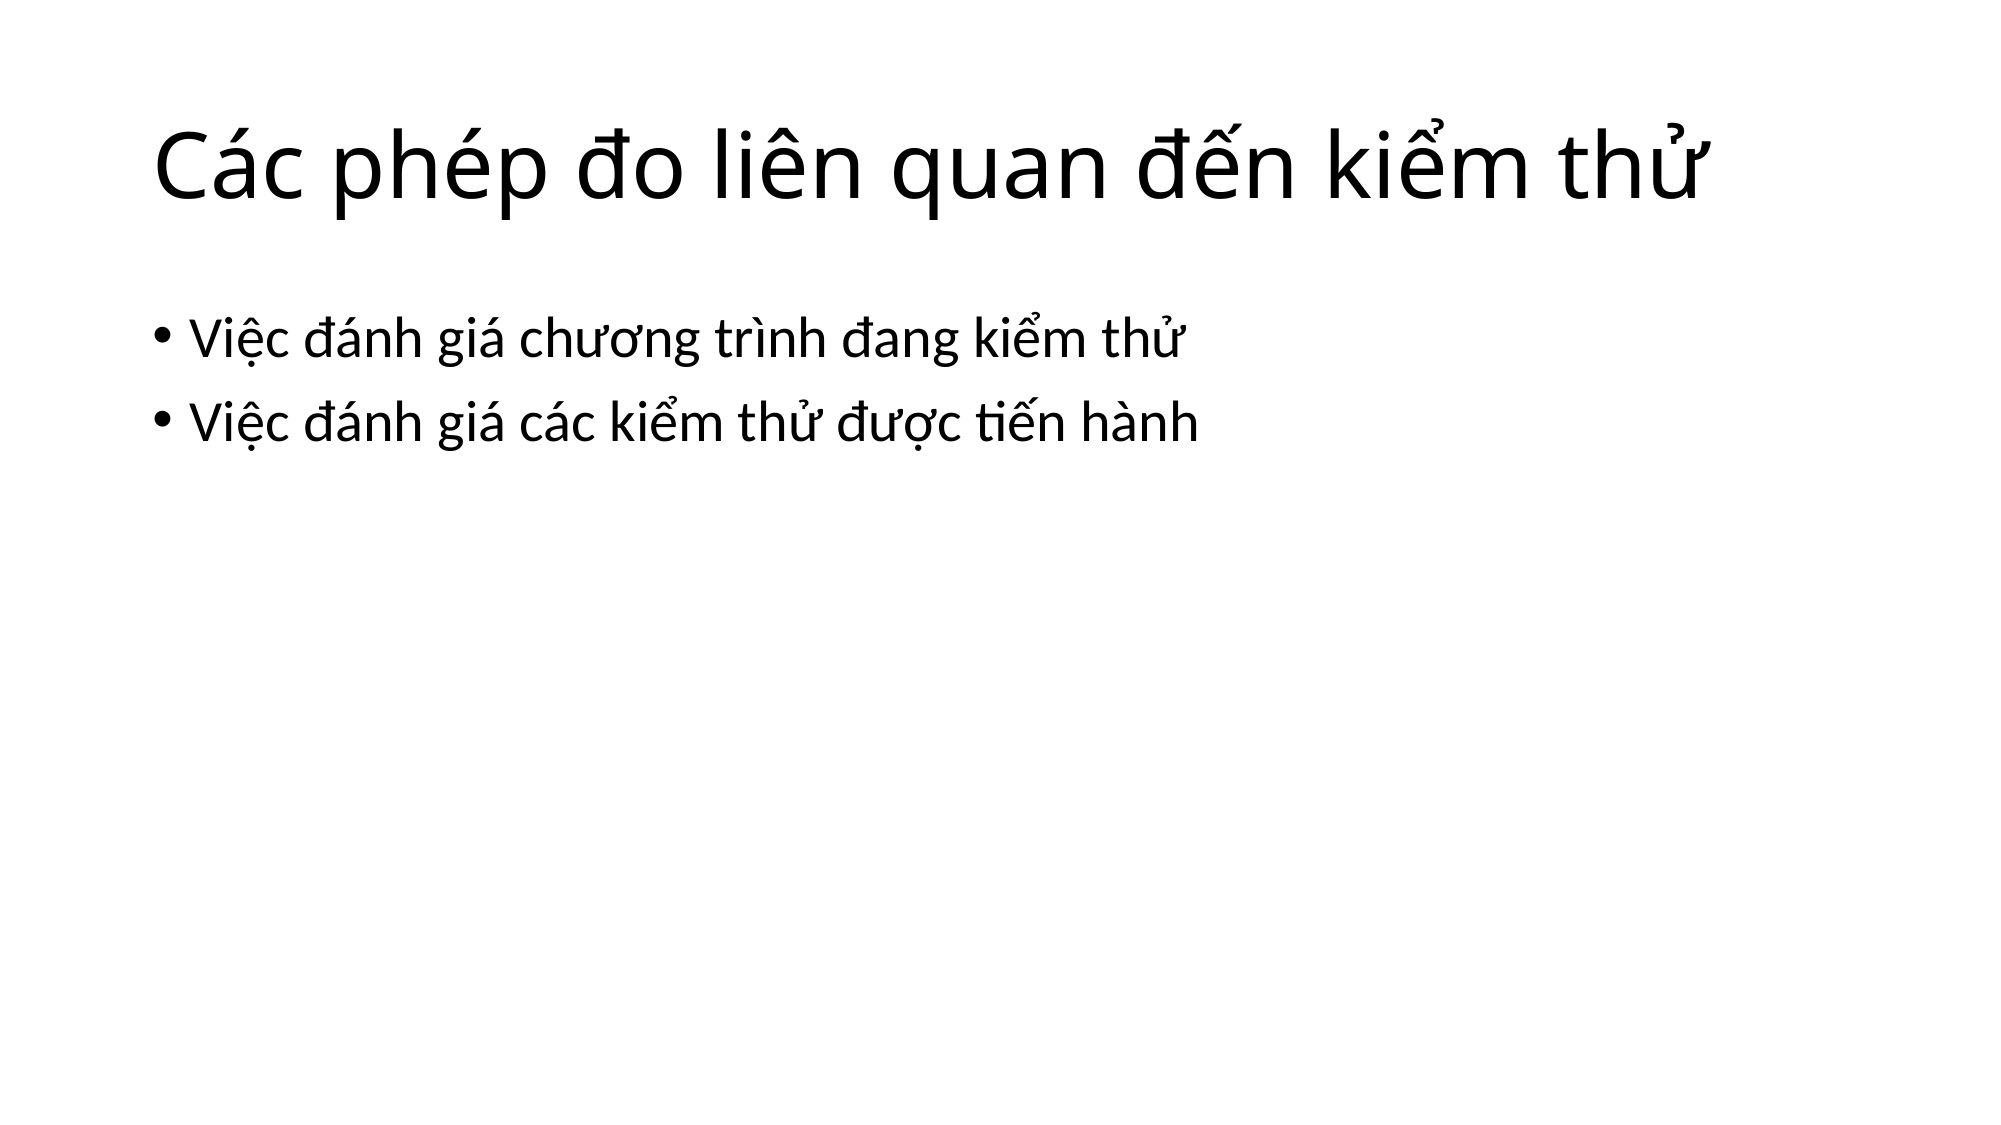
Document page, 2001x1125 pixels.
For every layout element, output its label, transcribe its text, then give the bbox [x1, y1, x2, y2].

title Các phép đo liên quan đến kiểm thử [137, 59, 1863, 278]
list Việc đánh giá chương trình đang kiểm thử Việc đánh giá các kiểm thử được tiến hành [137, 299, 1863, 1014]
